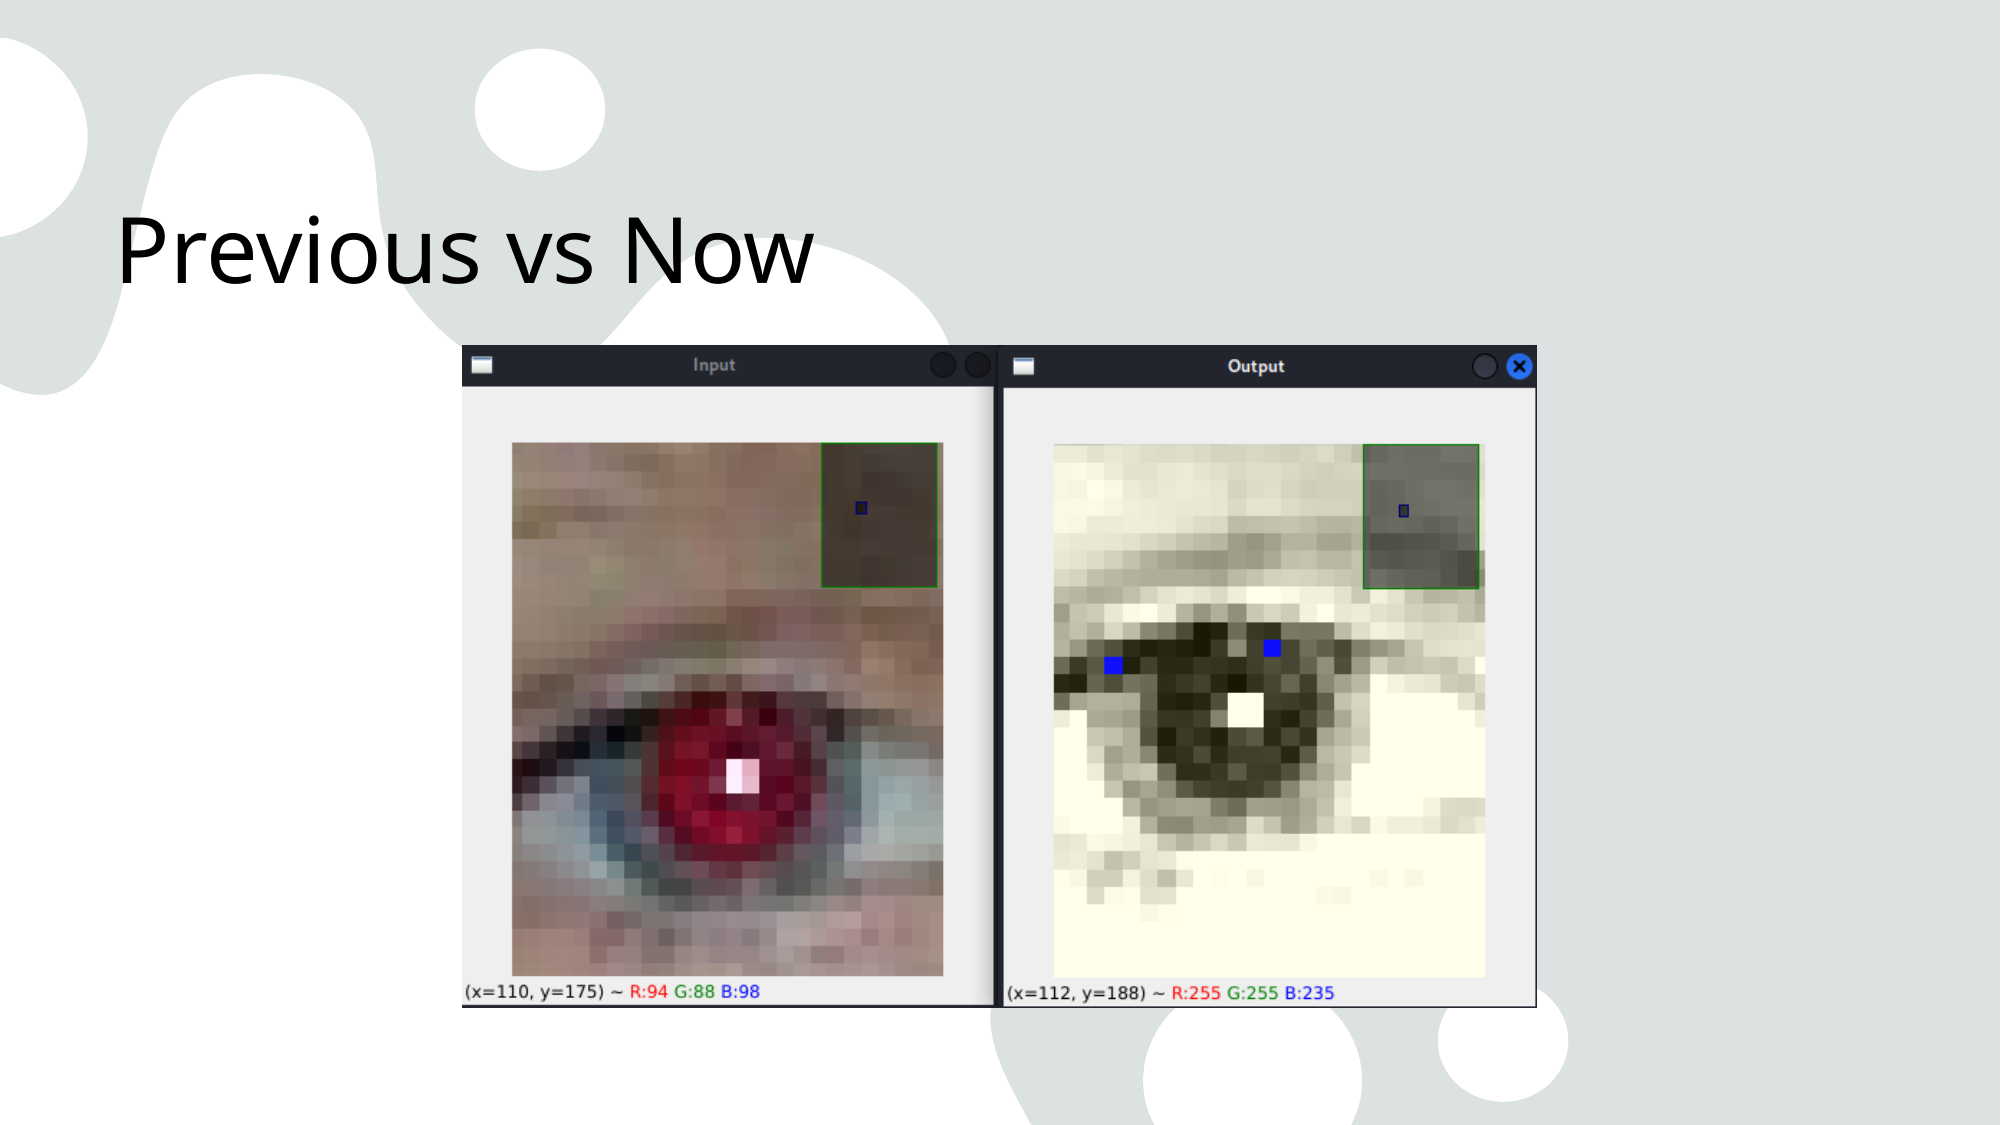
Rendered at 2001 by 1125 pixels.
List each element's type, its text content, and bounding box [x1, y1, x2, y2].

title Previous vs Now [99, 91, 1900, 309]
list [462, 345, 1537, 1008]
